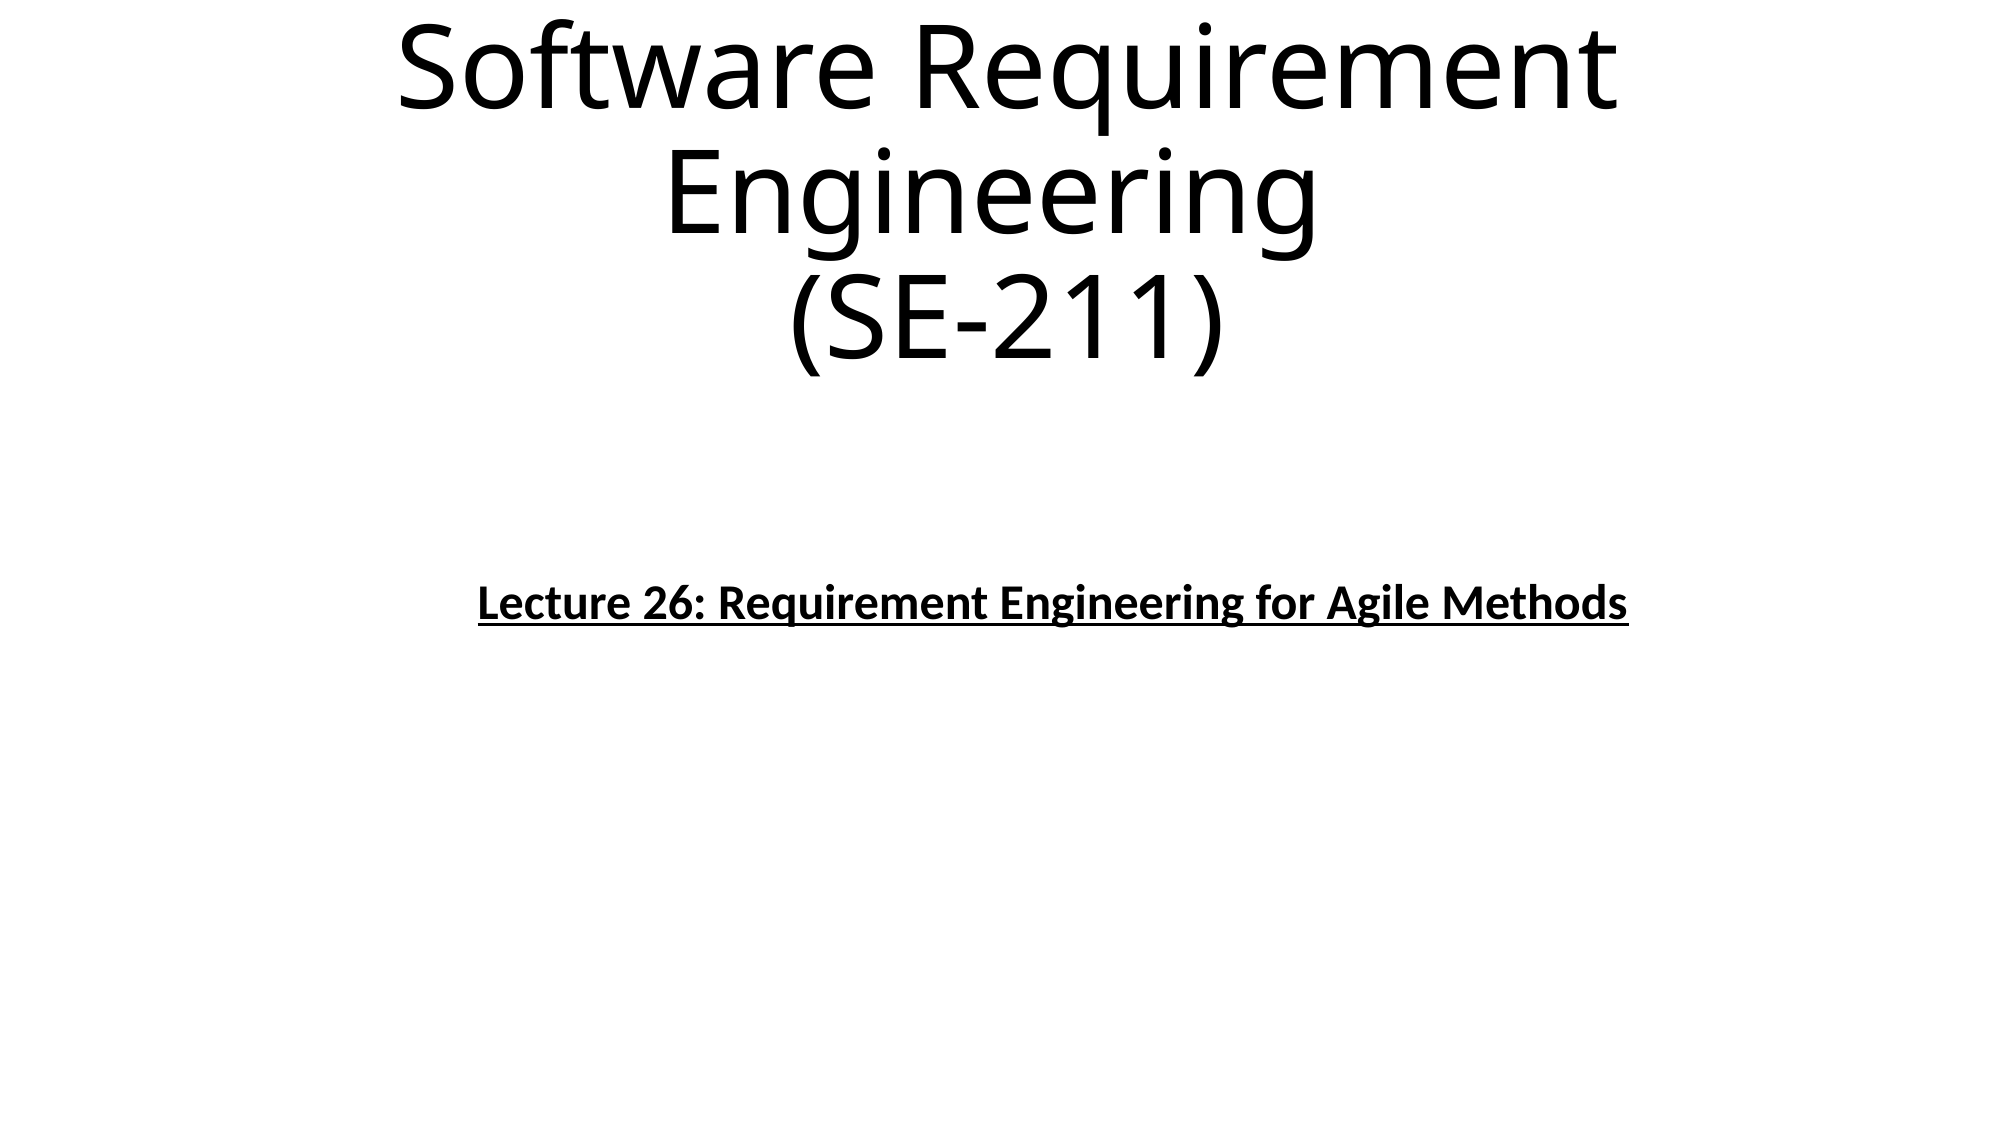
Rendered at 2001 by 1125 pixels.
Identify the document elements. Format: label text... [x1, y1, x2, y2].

text_box Lecture 26: Requirement Engineering for Agile Methods [462, 562, 1644, 638]
title Software Requirement Engineering (SE-211) [146, 0, 1870, 392]
